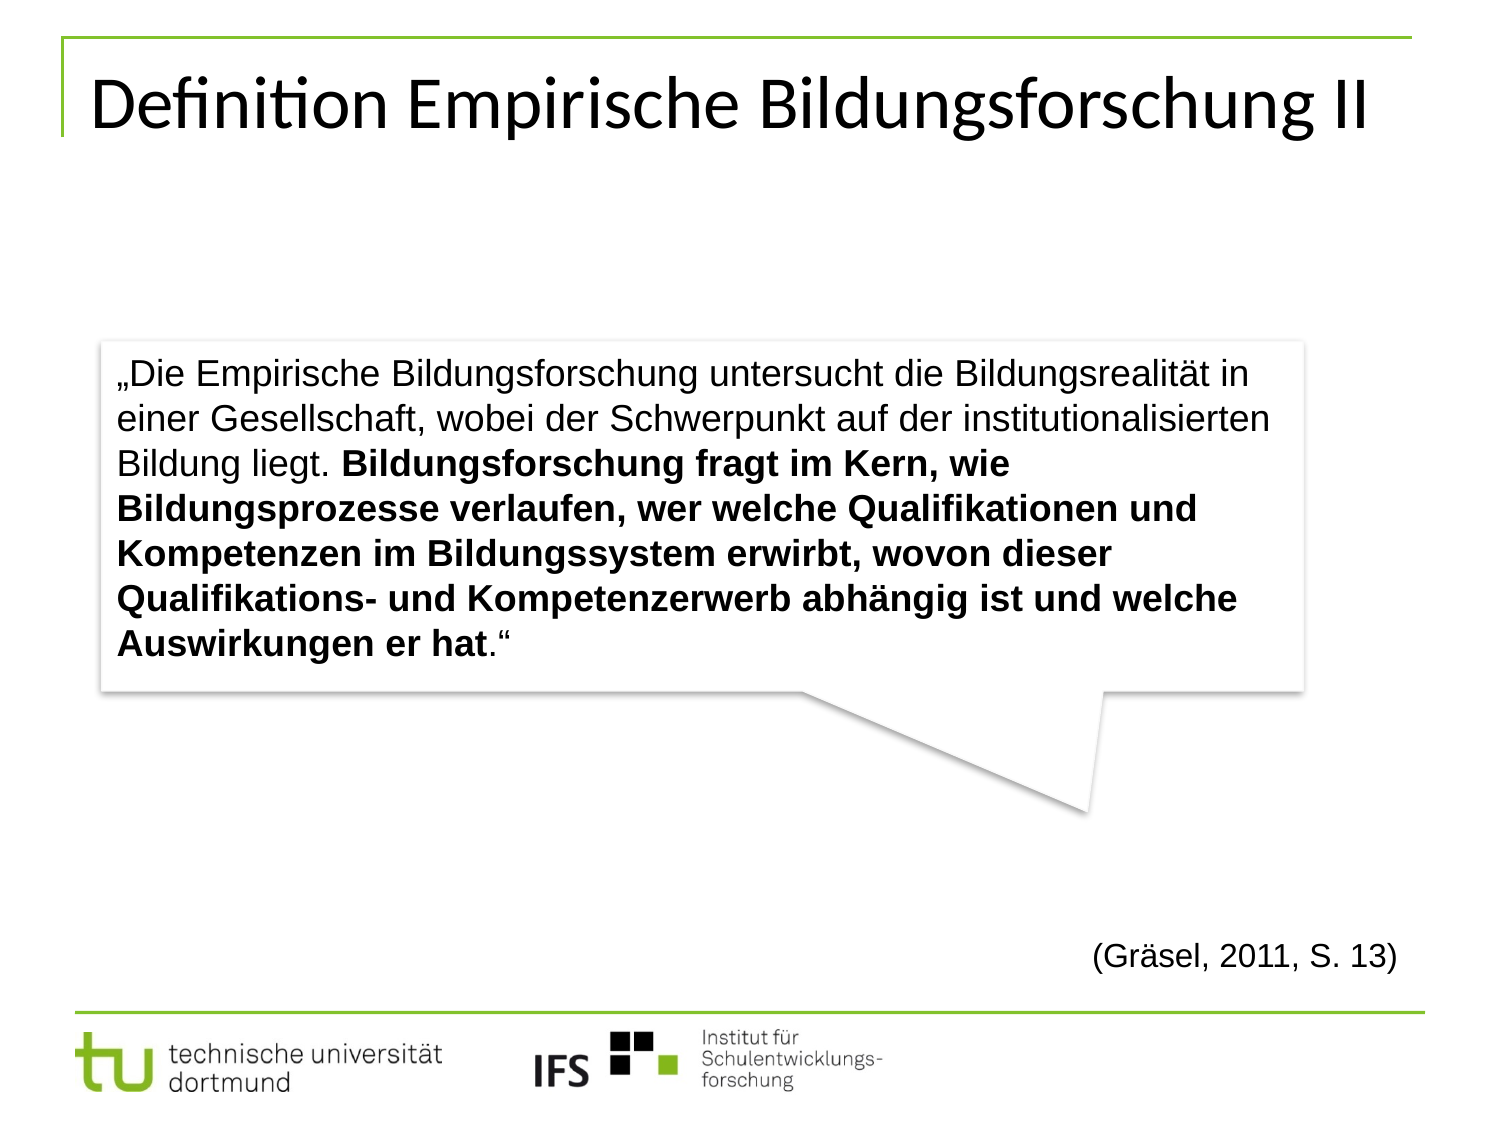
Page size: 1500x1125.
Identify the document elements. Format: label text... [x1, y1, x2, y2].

title Definition Empirische Bildungsforschung II [75, 45, 1425, 233]
picture [75, 1032, 442, 1092]
text_box „Die Empirische Bildungsforschung untersucht die Bildungsrealität in einer Gesellschaft, wobei der Schwerpunkt auf der institutionalisierten Bildung liegt. Bildungsforschung fragt im Kern, wie Bildungsprozesse verlaufen, wer welche Qualifikationen und Kompetenzen im Bildungssystem erwirbt, wovon dieser Qualifikations- und Kompetenzerwerb abhängig ist und welche Auswirkungen er hat.“ [100, 340, 1305, 813]
picture [525, 1023, 888, 1100]
text_box (Gräsel, 2011, S. 13) [1077, 926, 1414, 982]
